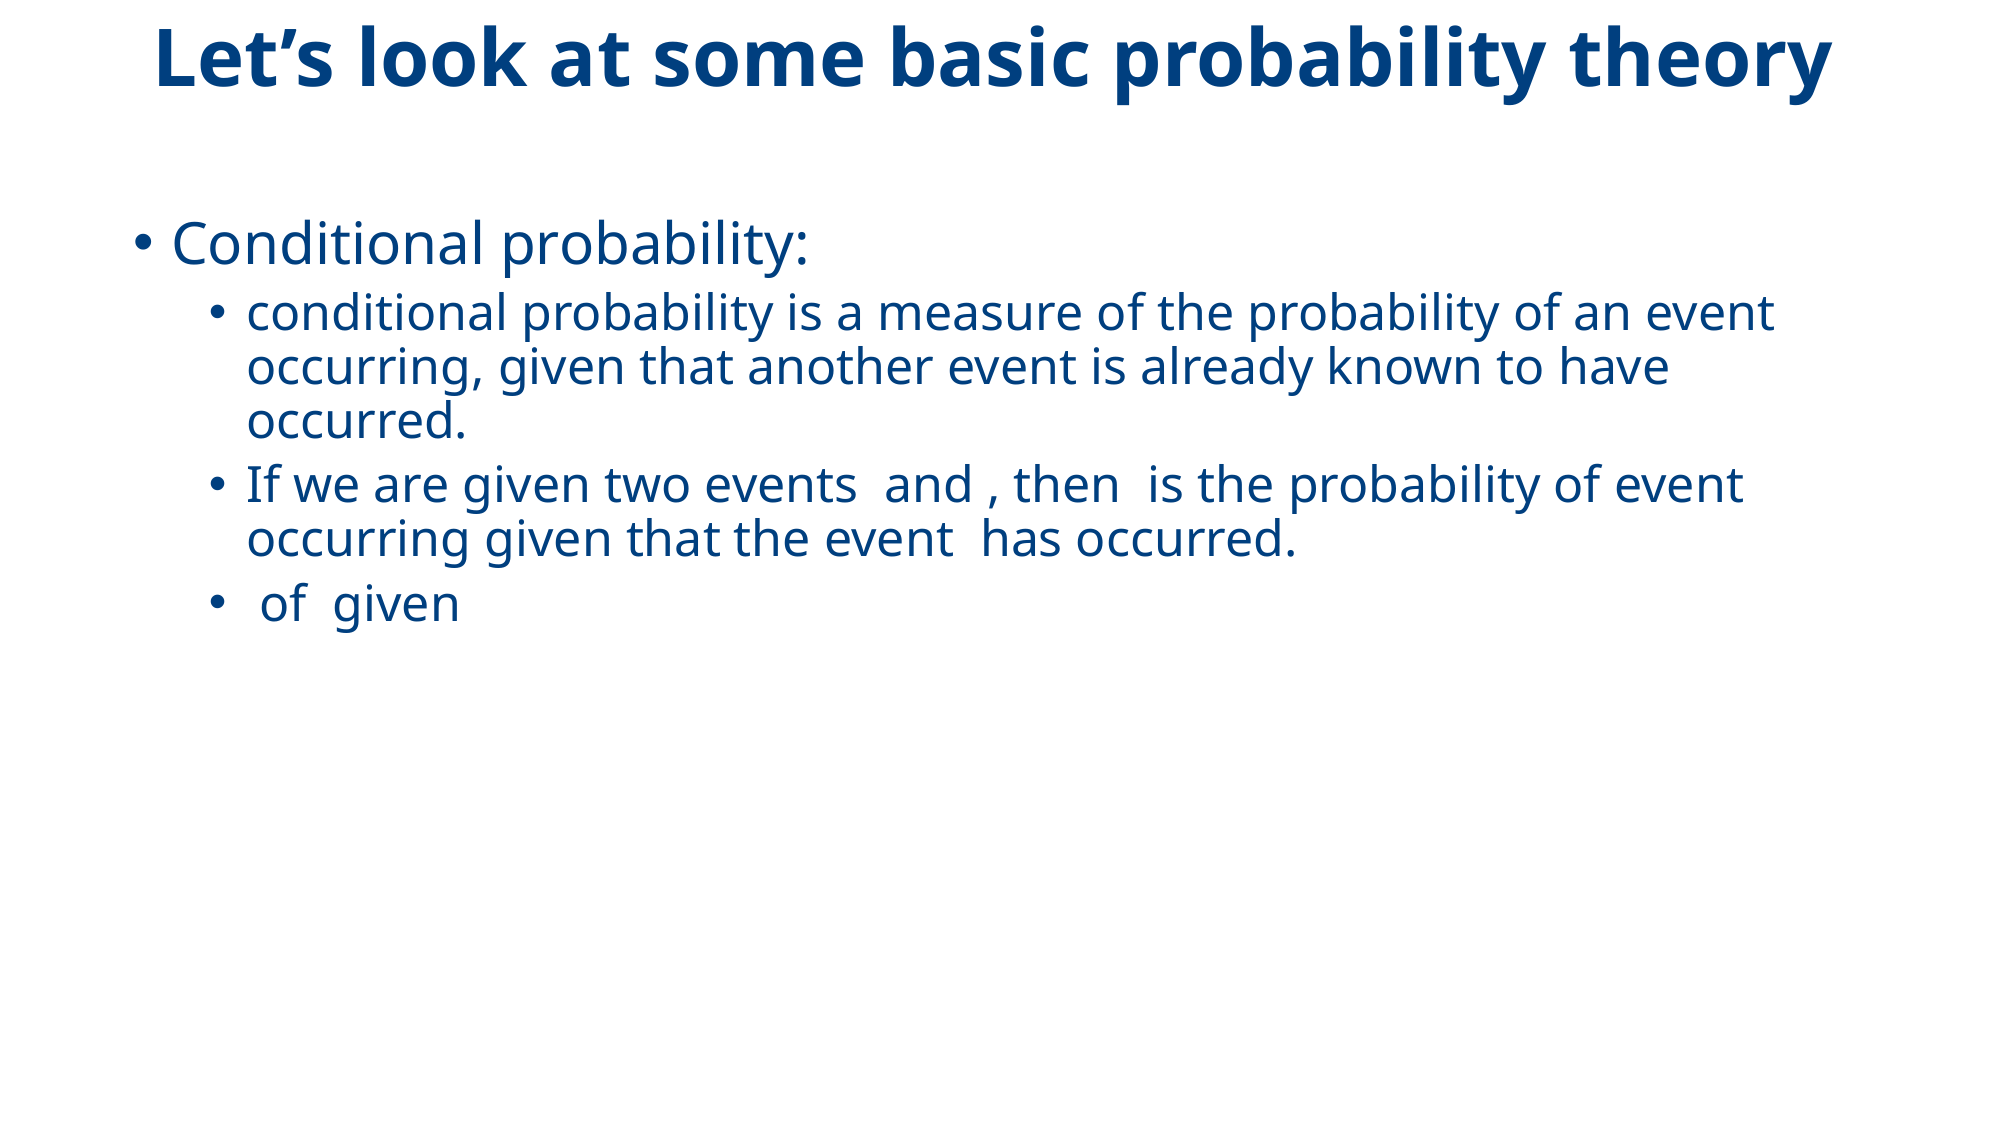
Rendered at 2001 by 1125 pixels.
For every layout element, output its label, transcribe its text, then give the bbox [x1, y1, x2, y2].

title Let’s look at some basic probability theory [137, 4, 1863, 117]
